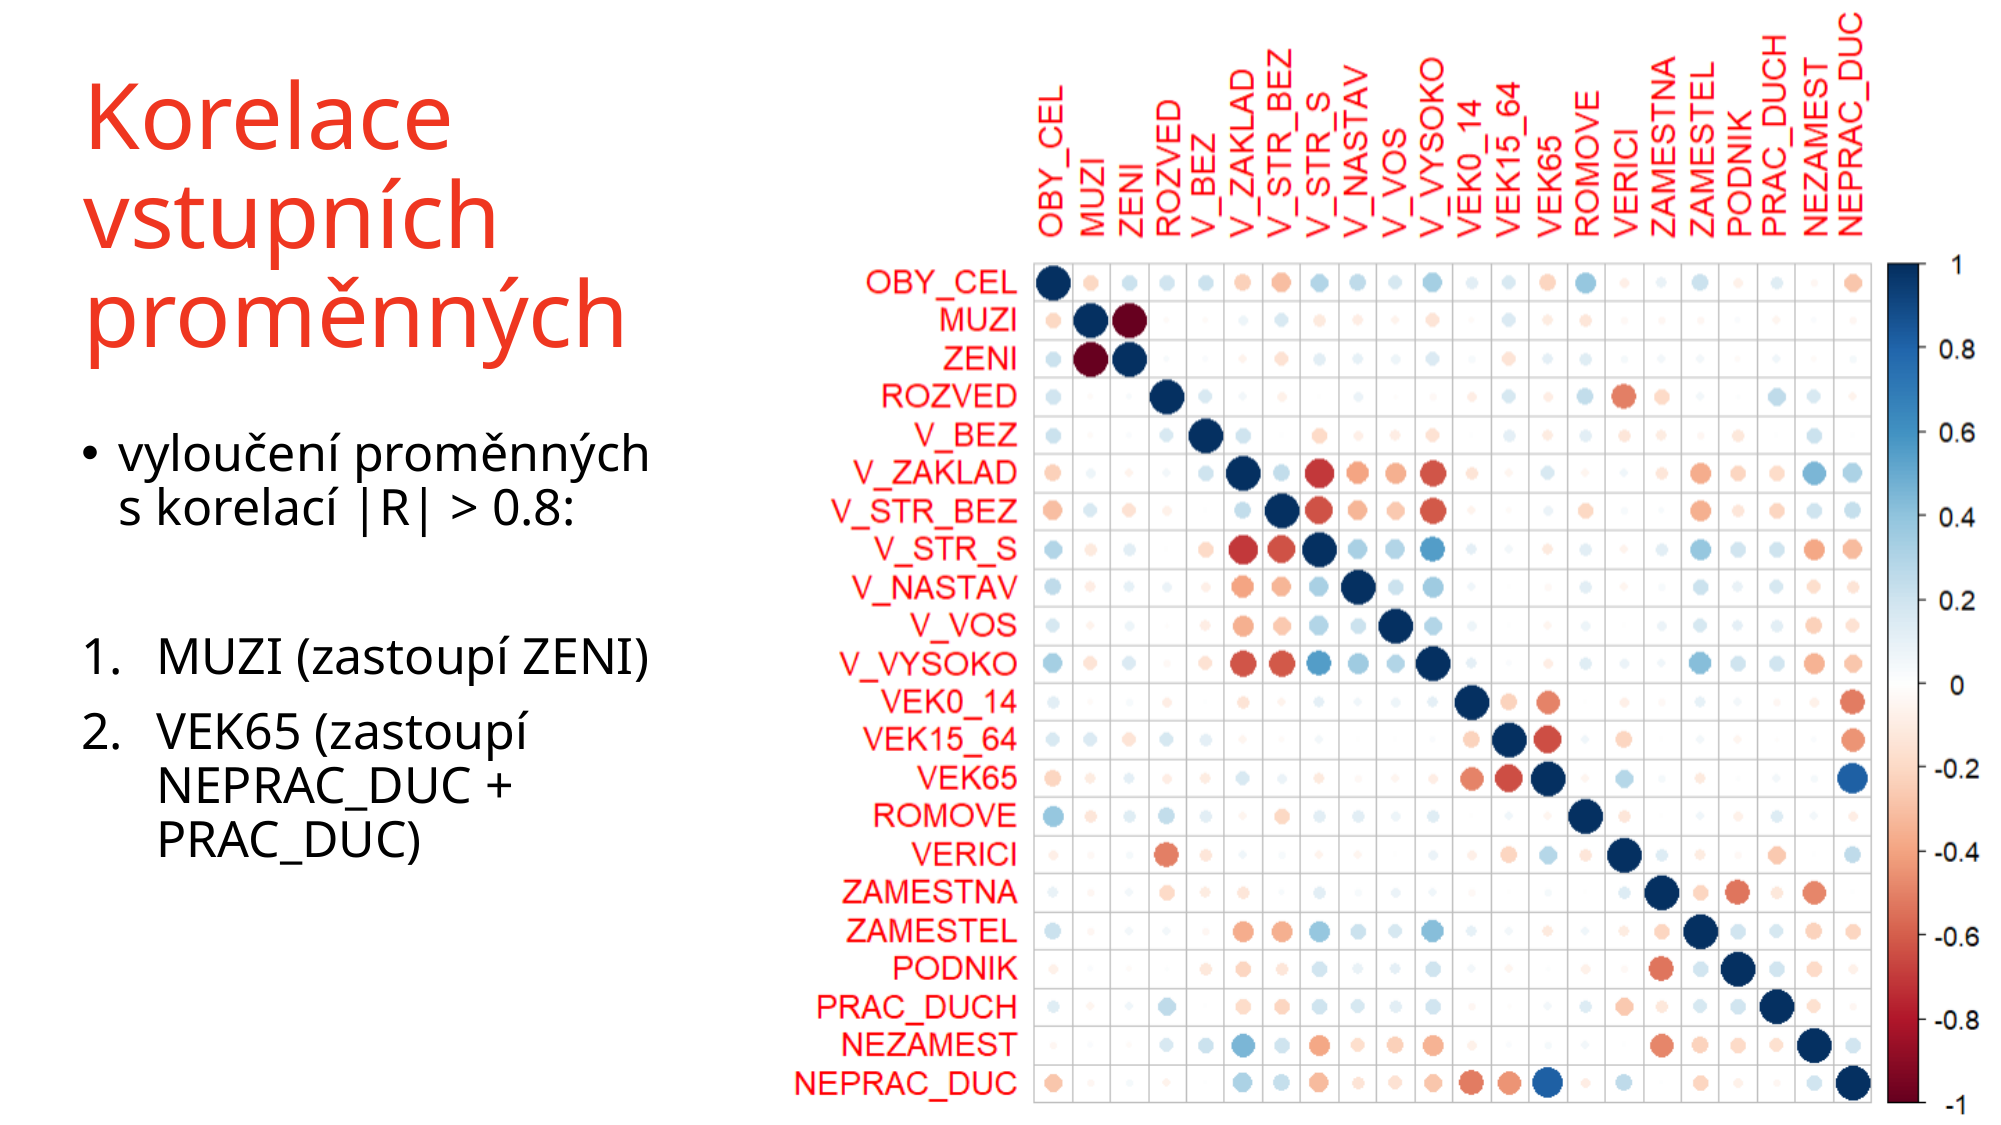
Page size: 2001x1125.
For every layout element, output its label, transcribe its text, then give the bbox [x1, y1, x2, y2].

list vyloučení proměnných s korelací |R| > 0.8: MUZI (zastoupí ZENI) VEK65 (zastoupí NEPRAC_DUC + PRAC_DUC) [66, 420, 740, 1014]
picture [784, 0, 1983, 1125]
title Korelace vstupních proměnných [68, 59, 784, 379]
